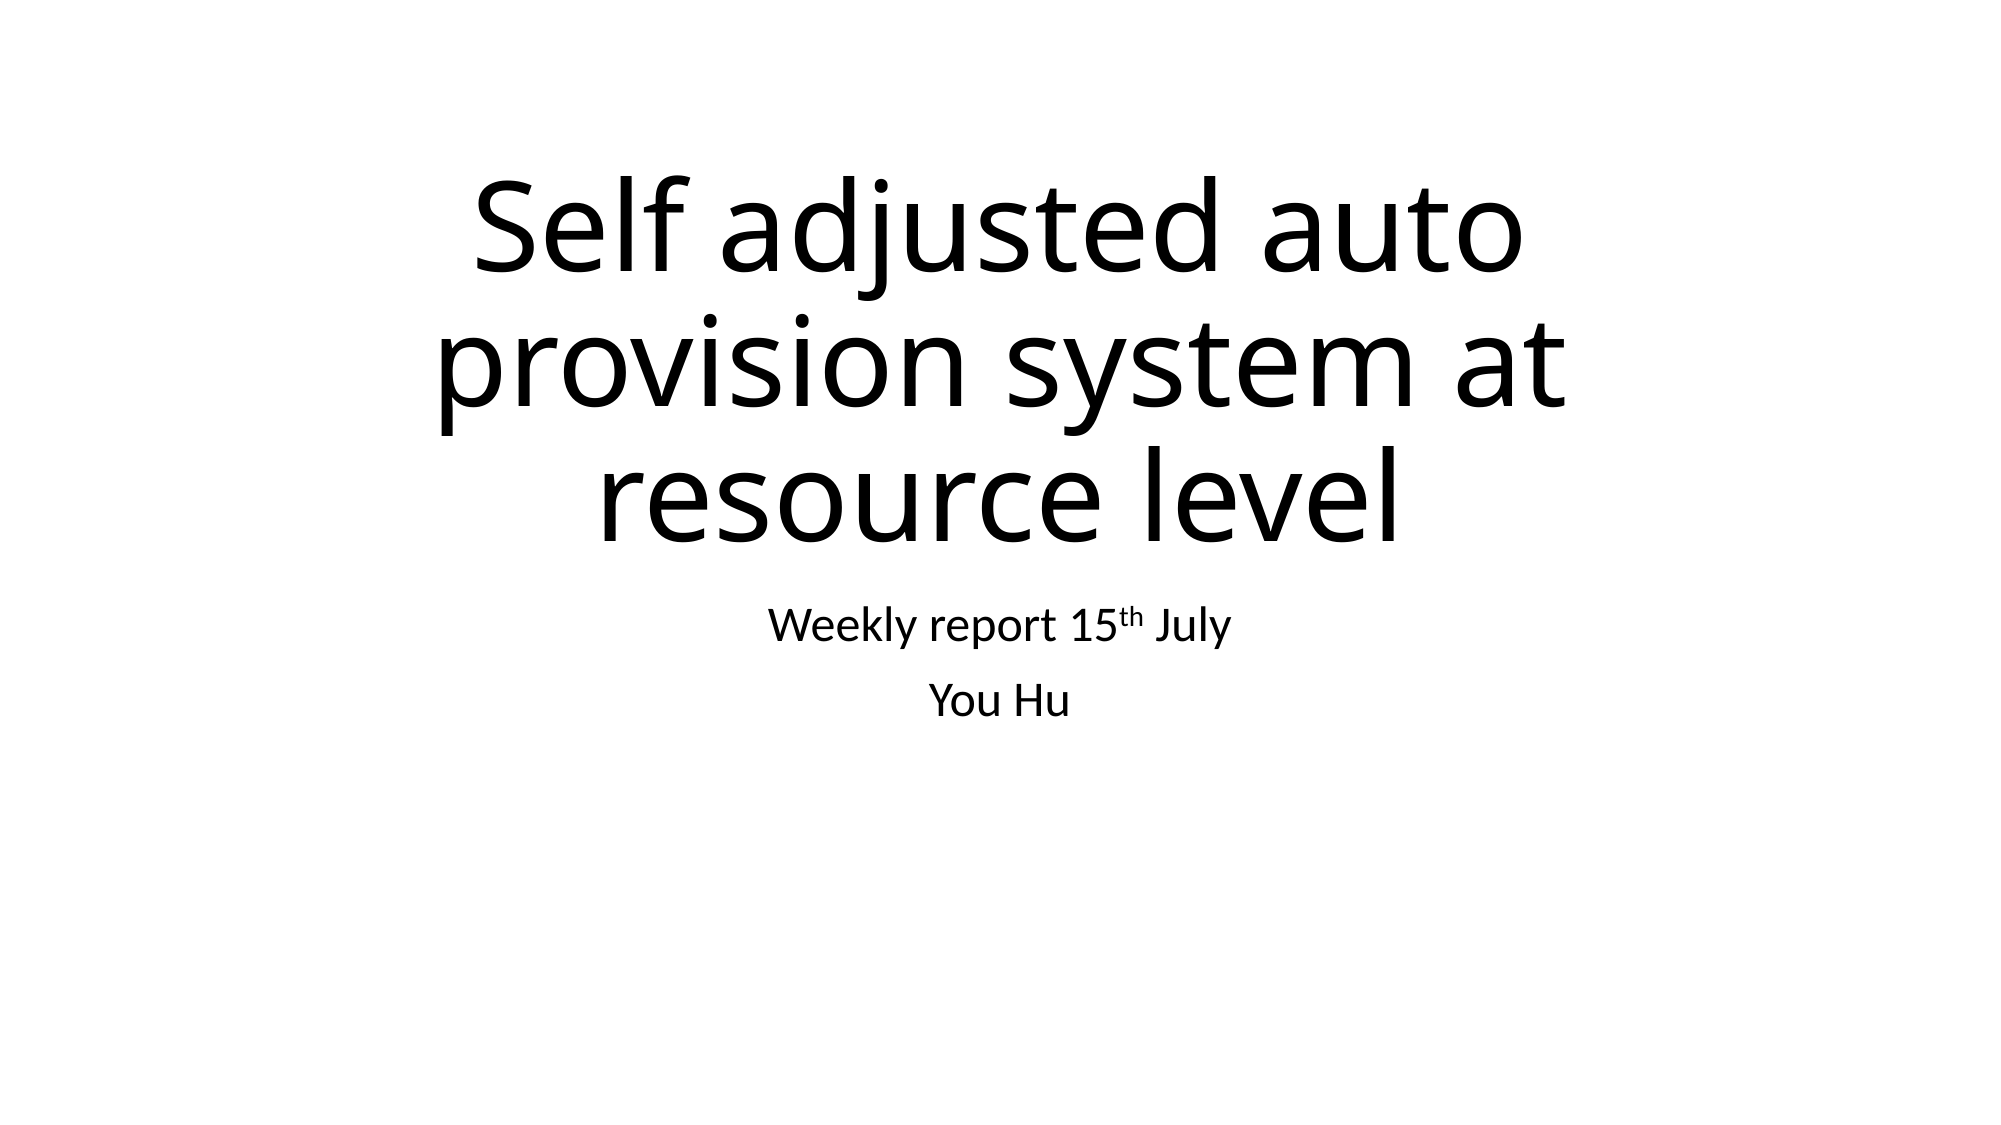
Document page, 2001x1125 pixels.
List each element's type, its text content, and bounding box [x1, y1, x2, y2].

title Self adjusted auto provision system at resource level [249, 184, 1750, 576]
subtitle Weekly report 15th July You Hu [249, 590, 1750, 863]
